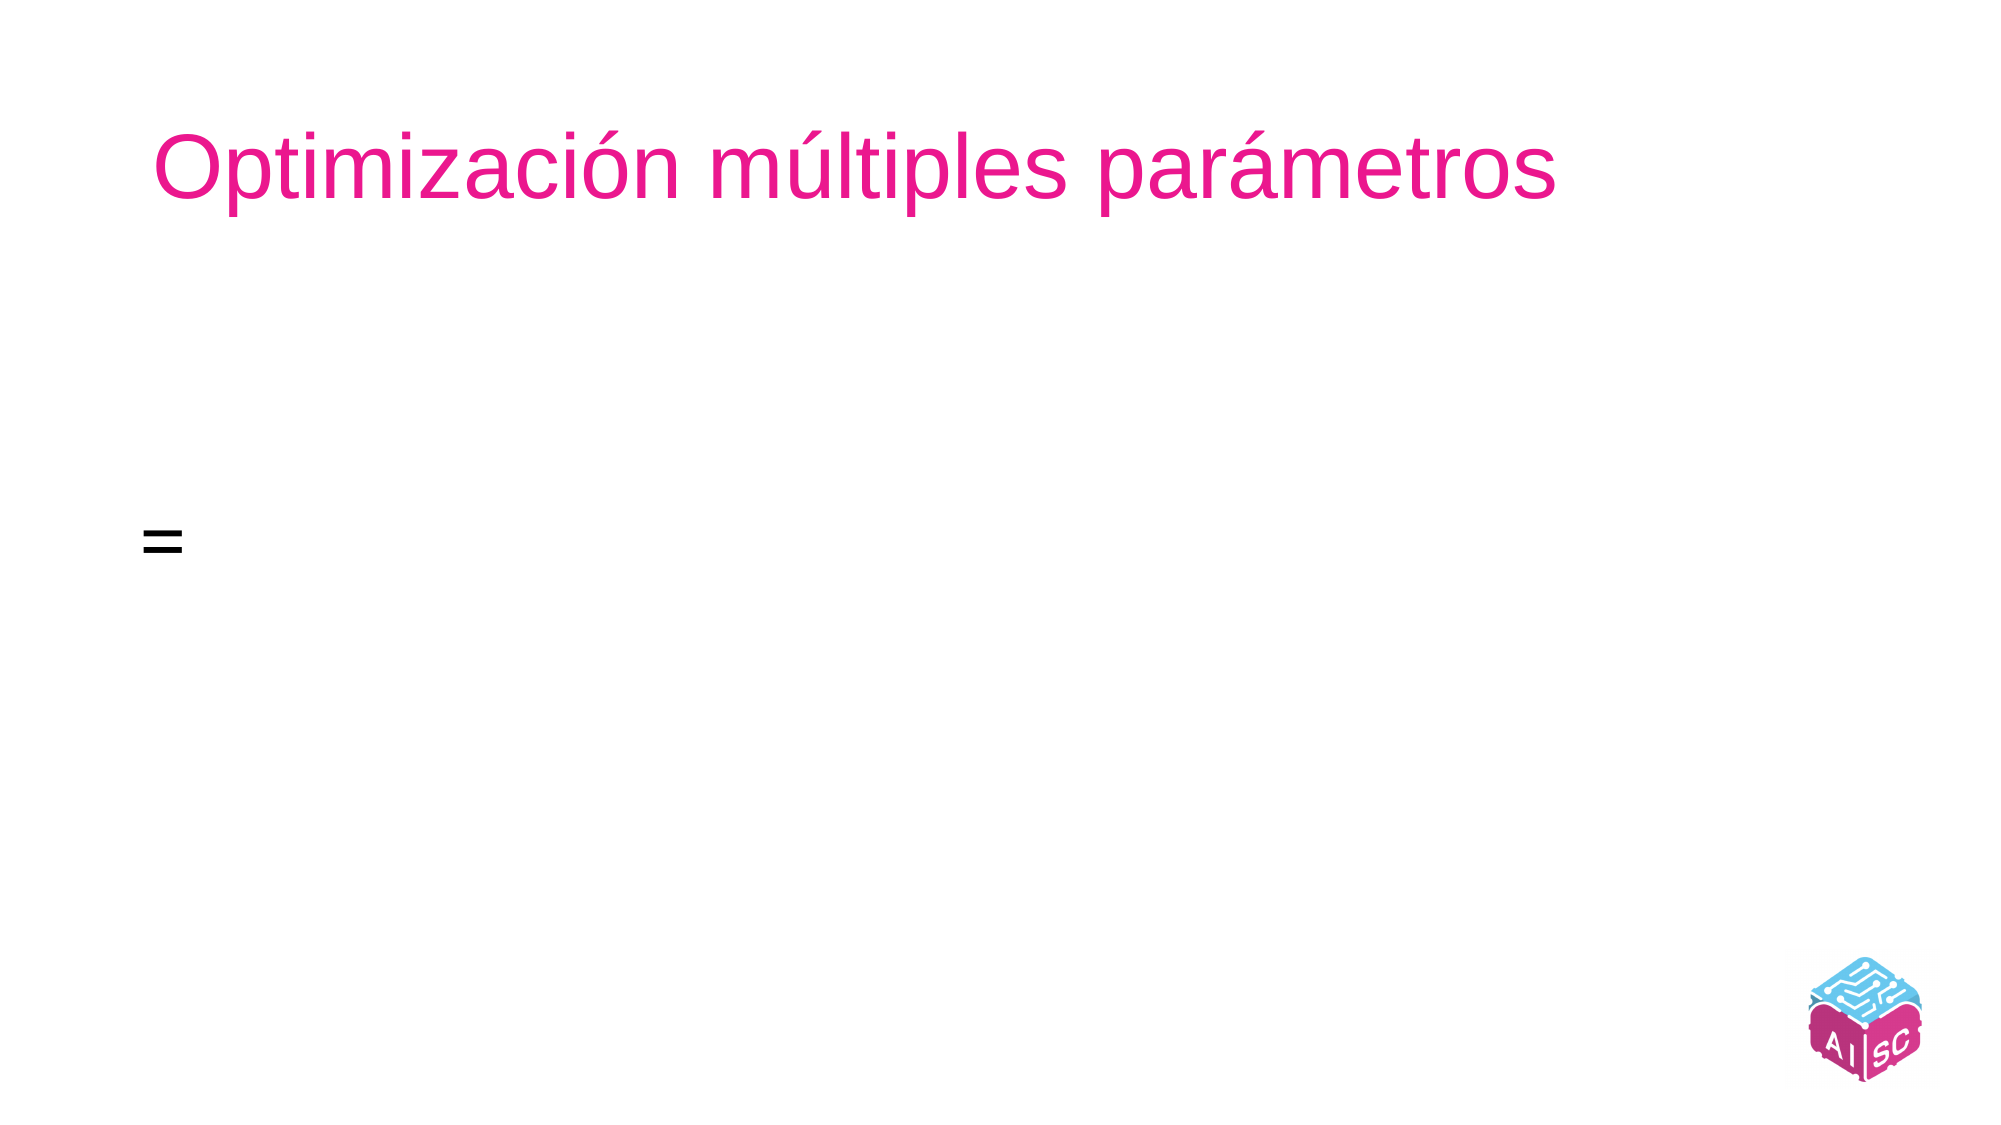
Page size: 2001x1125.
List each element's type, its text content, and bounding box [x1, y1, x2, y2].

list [1784, 948, 1941, 1090]
title Optimización múltiples parámetros [137, 59, 1863, 278]
